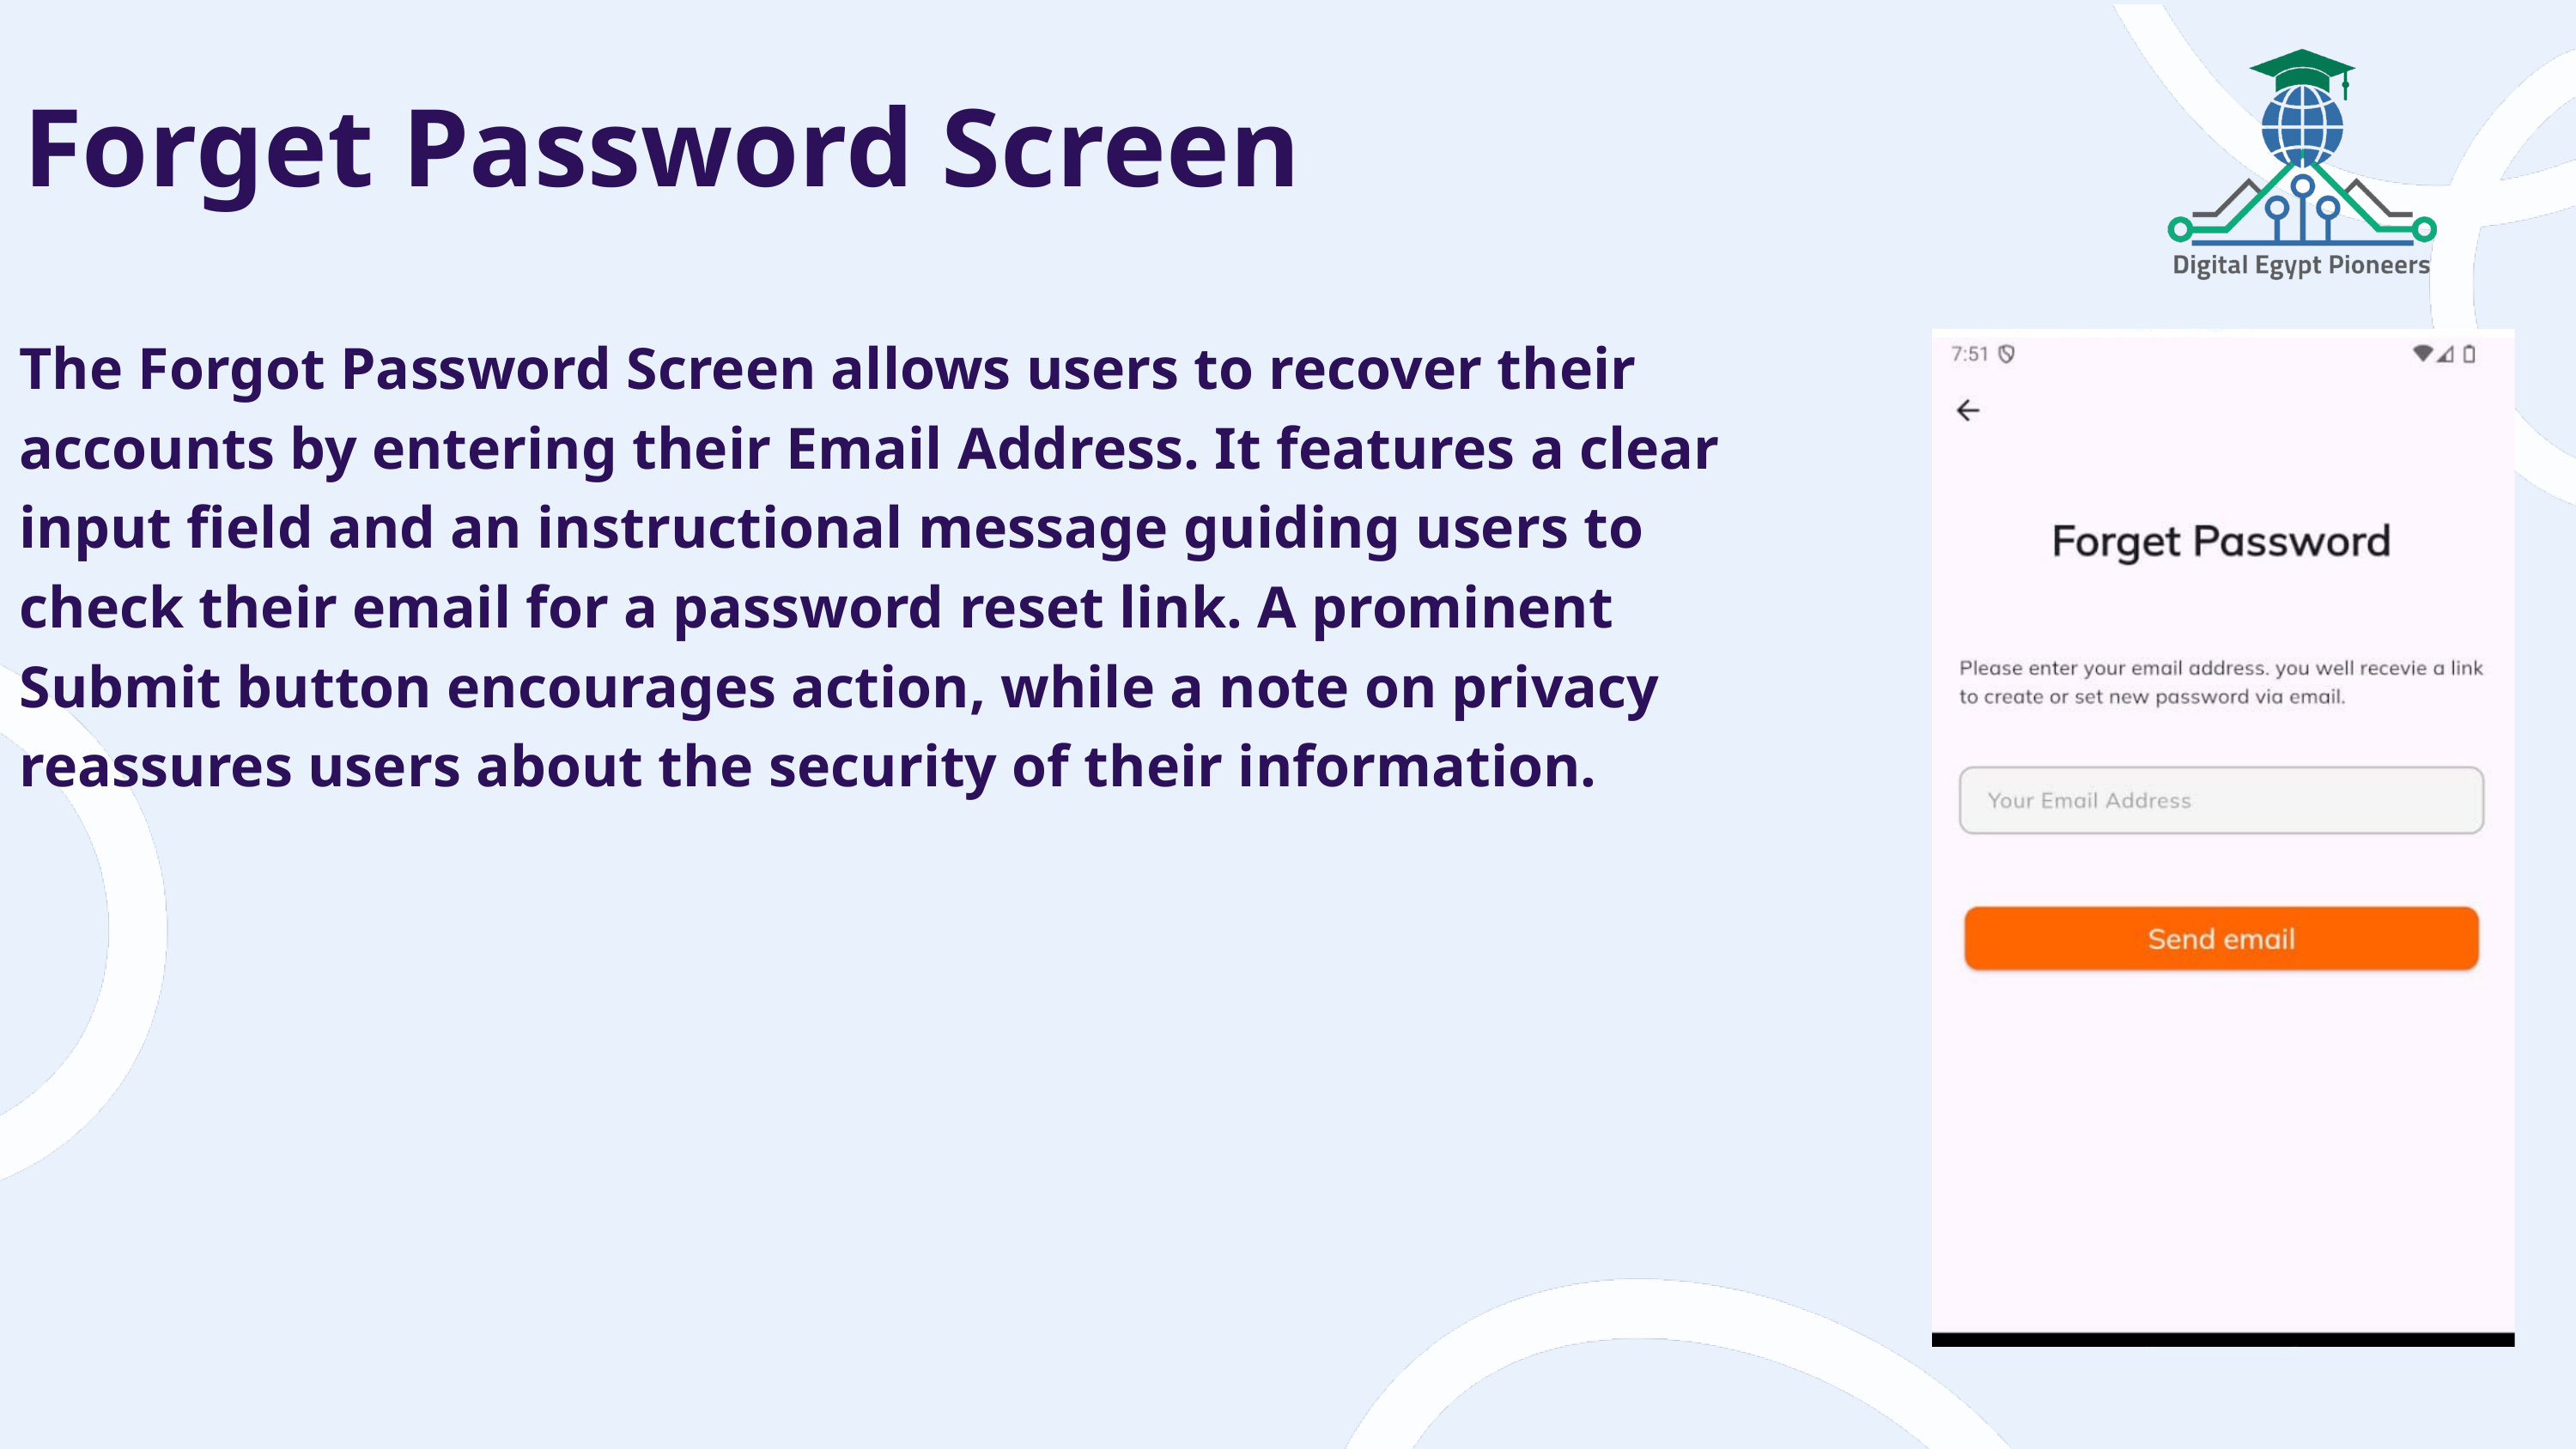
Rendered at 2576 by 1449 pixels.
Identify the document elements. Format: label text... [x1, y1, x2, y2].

text_box The Forgot Password Screen allows users to recover their accounts by entering their Email Address. It features a clear input field and an instructional message guiding users to check their email for a password reset link. A prominent Submit button encourages action, while a note on privacy reassures users about the security of their information. [19, 320, 1735, 799]
text_box [1931, 329, 2515, 1347]
text_box Forget Password Screen [0, 79, 1735, 209]
picture [2167, 42, 2437, 290]
text_box [0, 4, 2576, 1449]
